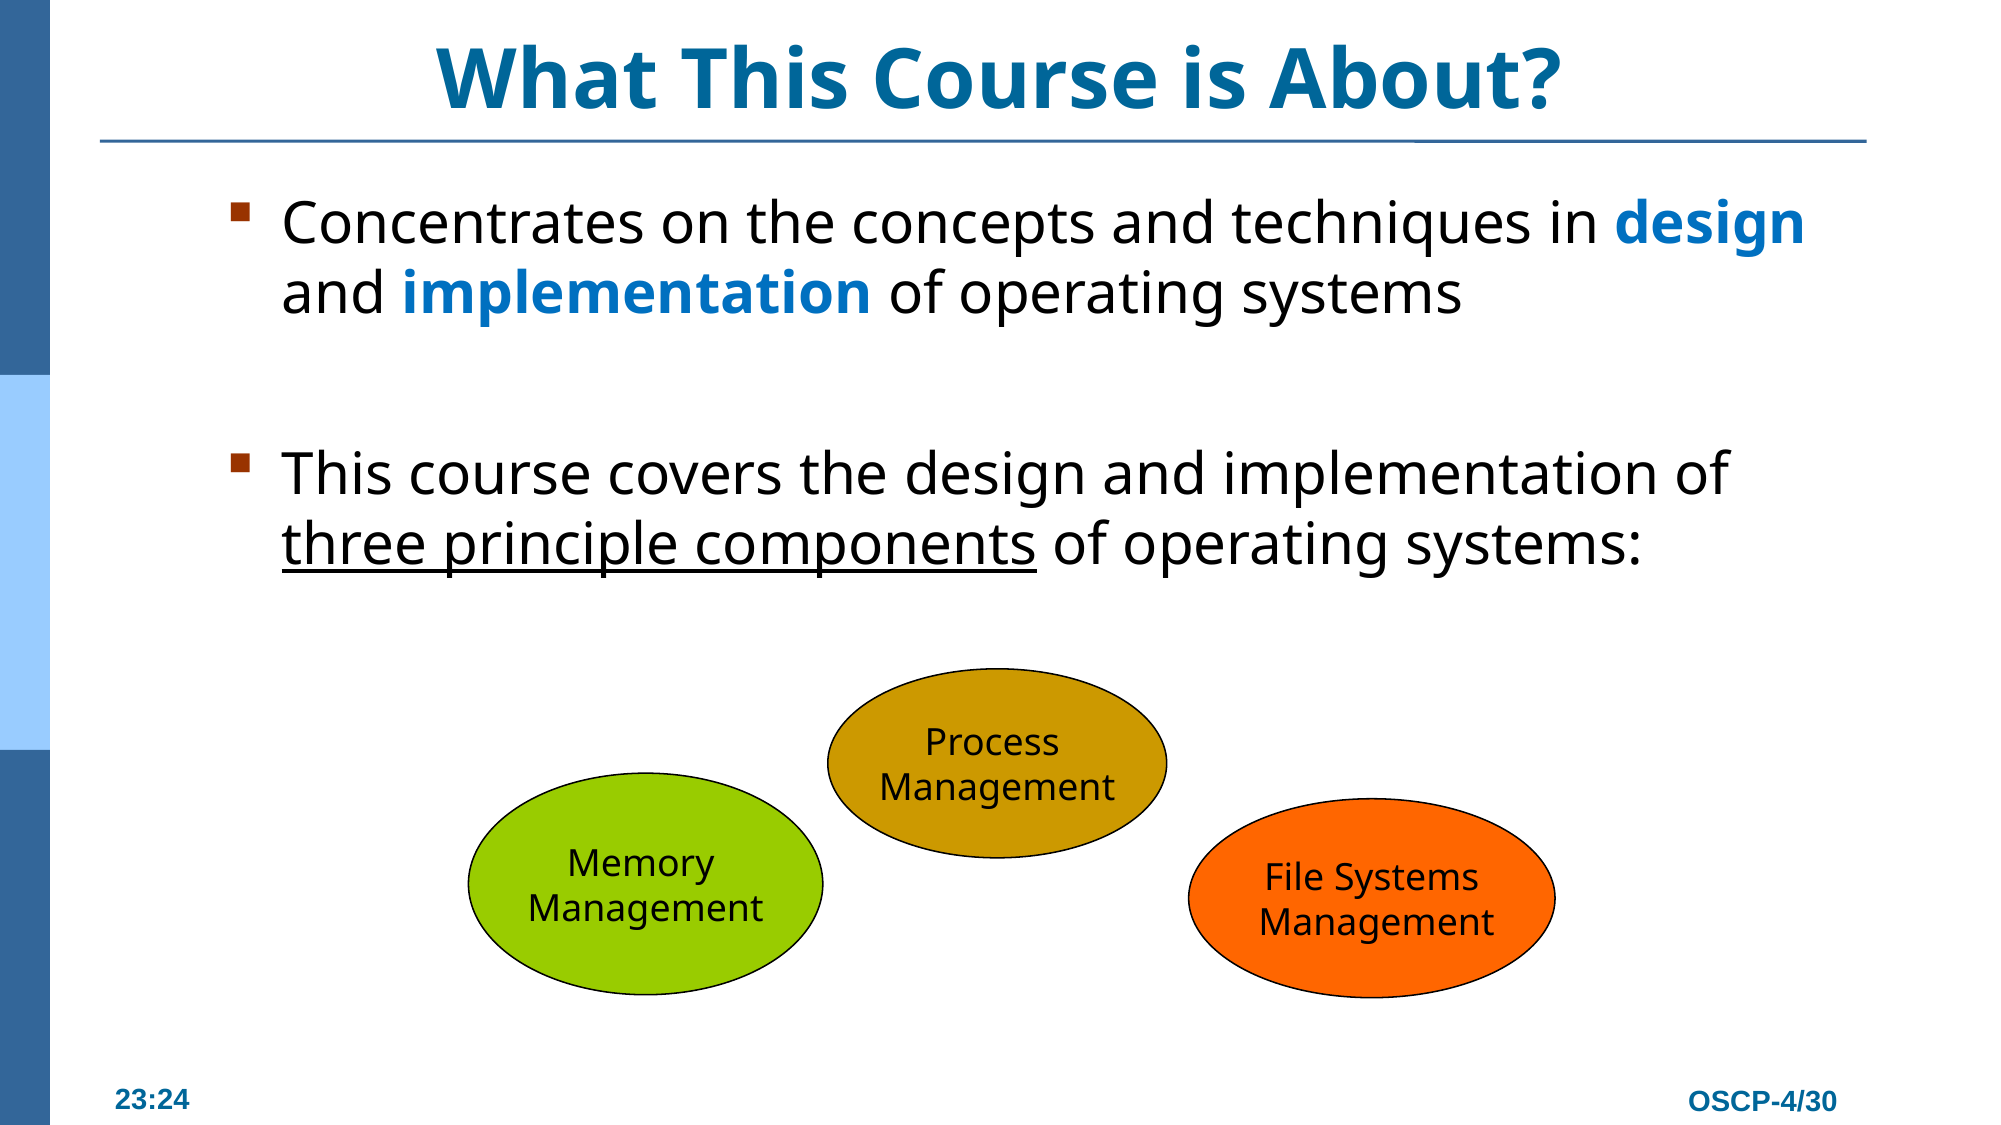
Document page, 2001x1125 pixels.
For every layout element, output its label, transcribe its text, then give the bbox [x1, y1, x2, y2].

text_box File Systems Management [1188, 798, 1556, 998]
list Concentrates on the concepts and techniques in design and implementation of operating systems This course covers the design and implementation of three principle components of operating systems: [210, 177, 1835, 624]
text_box Memory Management [468, 773, 823, 995]
text_box Process Management [827, 668, 1167, 858]
title What This Course is About? [99, 38, 1900, 133]
